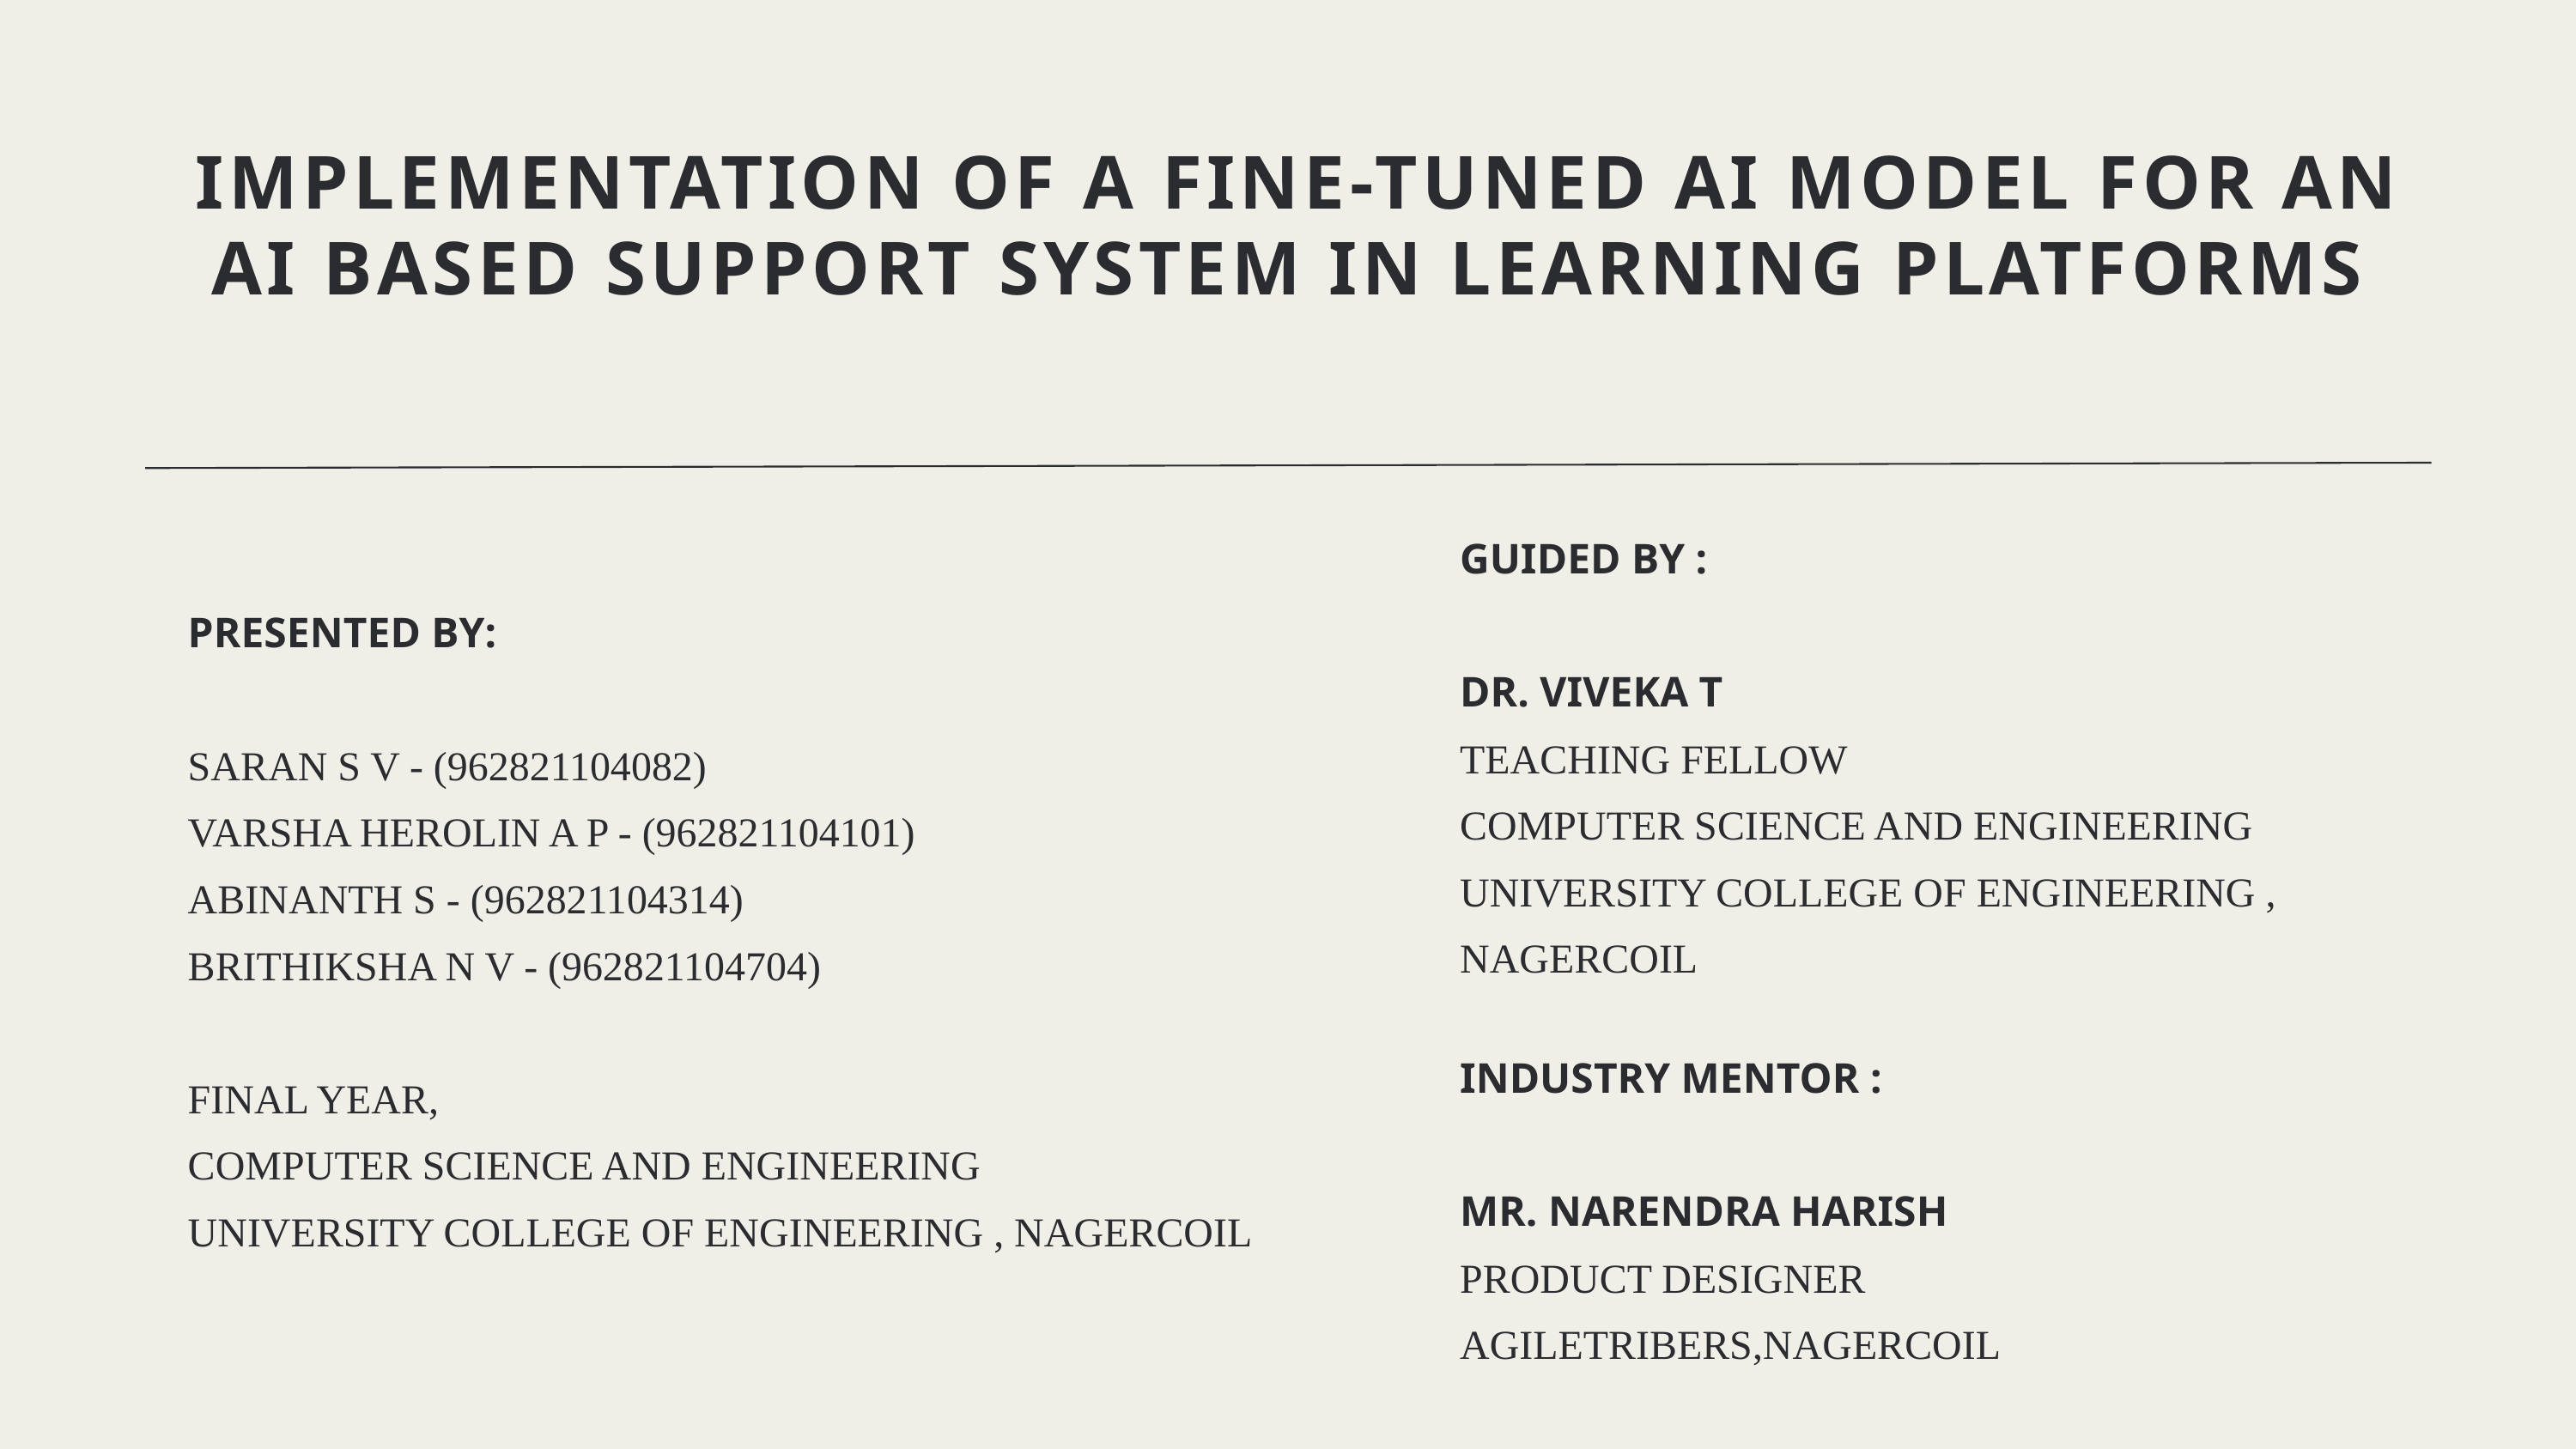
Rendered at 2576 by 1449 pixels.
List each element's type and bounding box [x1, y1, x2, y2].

text_box [143, 461, 2433, 470]
text_box [1459, 530, 2432, 989]
text_box [144, 144, 2457, 515]
text_box [187, 603, 1370, 1259]
text_box [1459, 1049, 2432, 1441]
